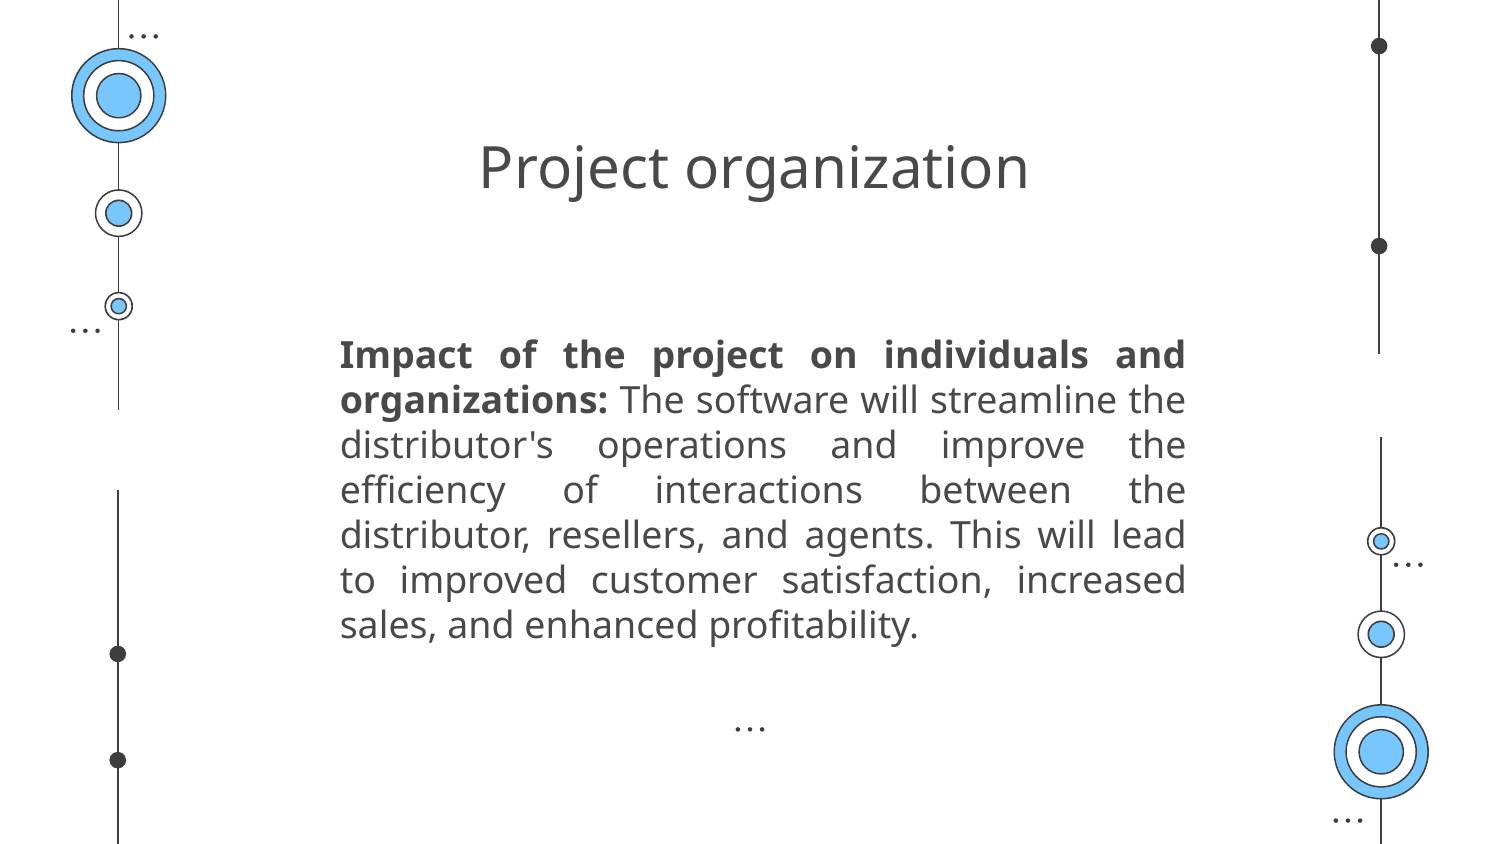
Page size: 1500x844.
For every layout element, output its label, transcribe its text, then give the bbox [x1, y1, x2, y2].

subtitle Impact of the project on individuals and organizations: The software will streamline the distributor's operations and improve the efficiency of interactions between the distributor, resellers, and agents. This will lead to improved customer satisfaction, increased sales, and enhanced profitability. [324, 315, 1203, 663]
title Project organization [360, 114, 1150, 210]
